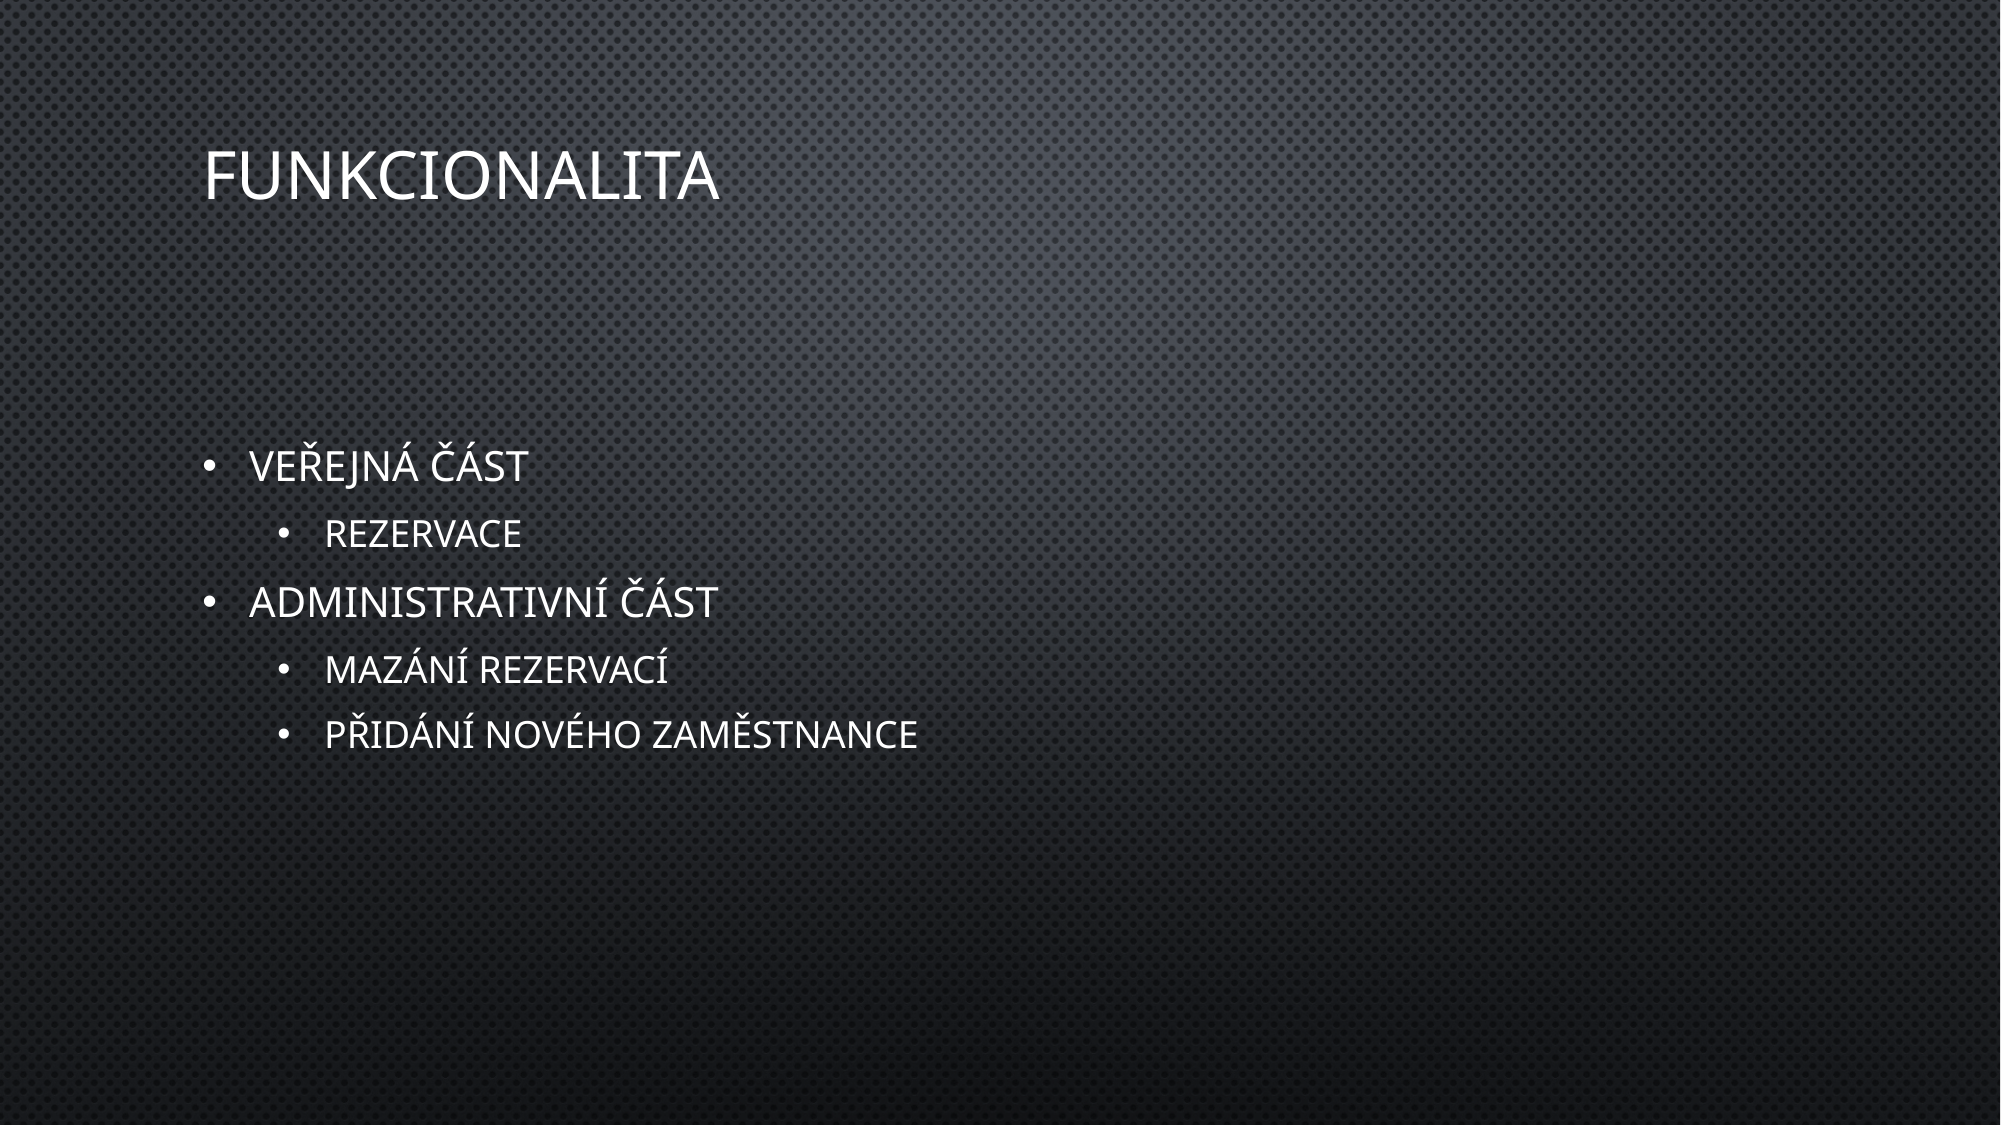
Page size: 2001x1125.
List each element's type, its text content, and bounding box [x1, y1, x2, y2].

list Veřejná část Rezervace Administrativní část Mazání rezervací Přidání nového zaměstnance [187, 245, 1813, 950]
title Funkcionalita [187, 99, 1813, 245]
